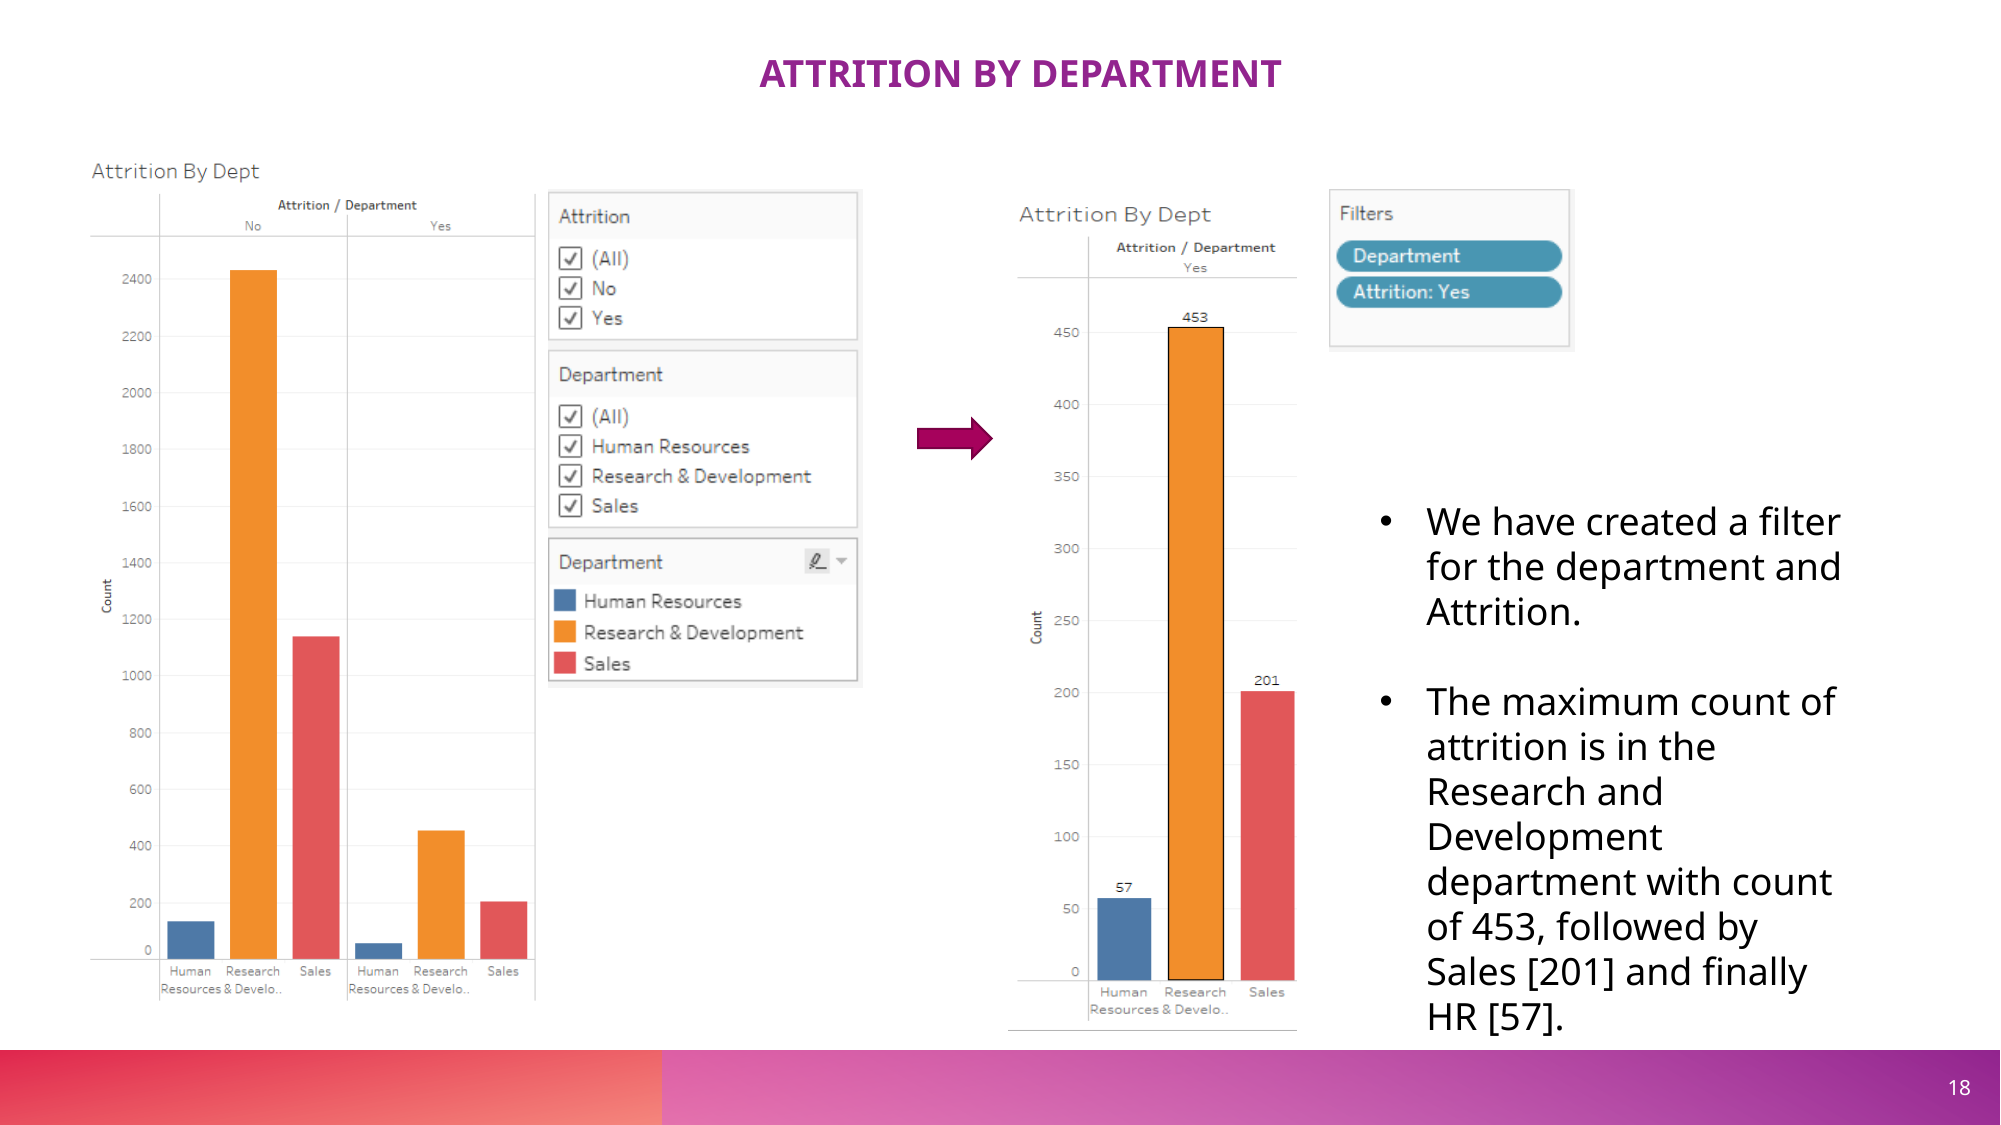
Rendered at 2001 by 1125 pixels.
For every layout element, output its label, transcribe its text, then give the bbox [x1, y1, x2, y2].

picture [83, 148, 545, 1009]
picture [1329, 189, 1575, 352]
text_box ATTRITION BY DEPARTMENT [478, 42, 1564, 102]
slide_number 18 [1913, 1051, 1986, 1125]
picture [548, 189, 863, 688]
text_box We have created a filter for the department and Attrition. The maximum count of attrition is in the Research and Development department with count of 453, followed by Sales [201] and finally HR [57]. [1364, 491, 1859, 1091]
picture [1008, 192, 1297, 1031]
text_box [917, 416, 994, 461]
